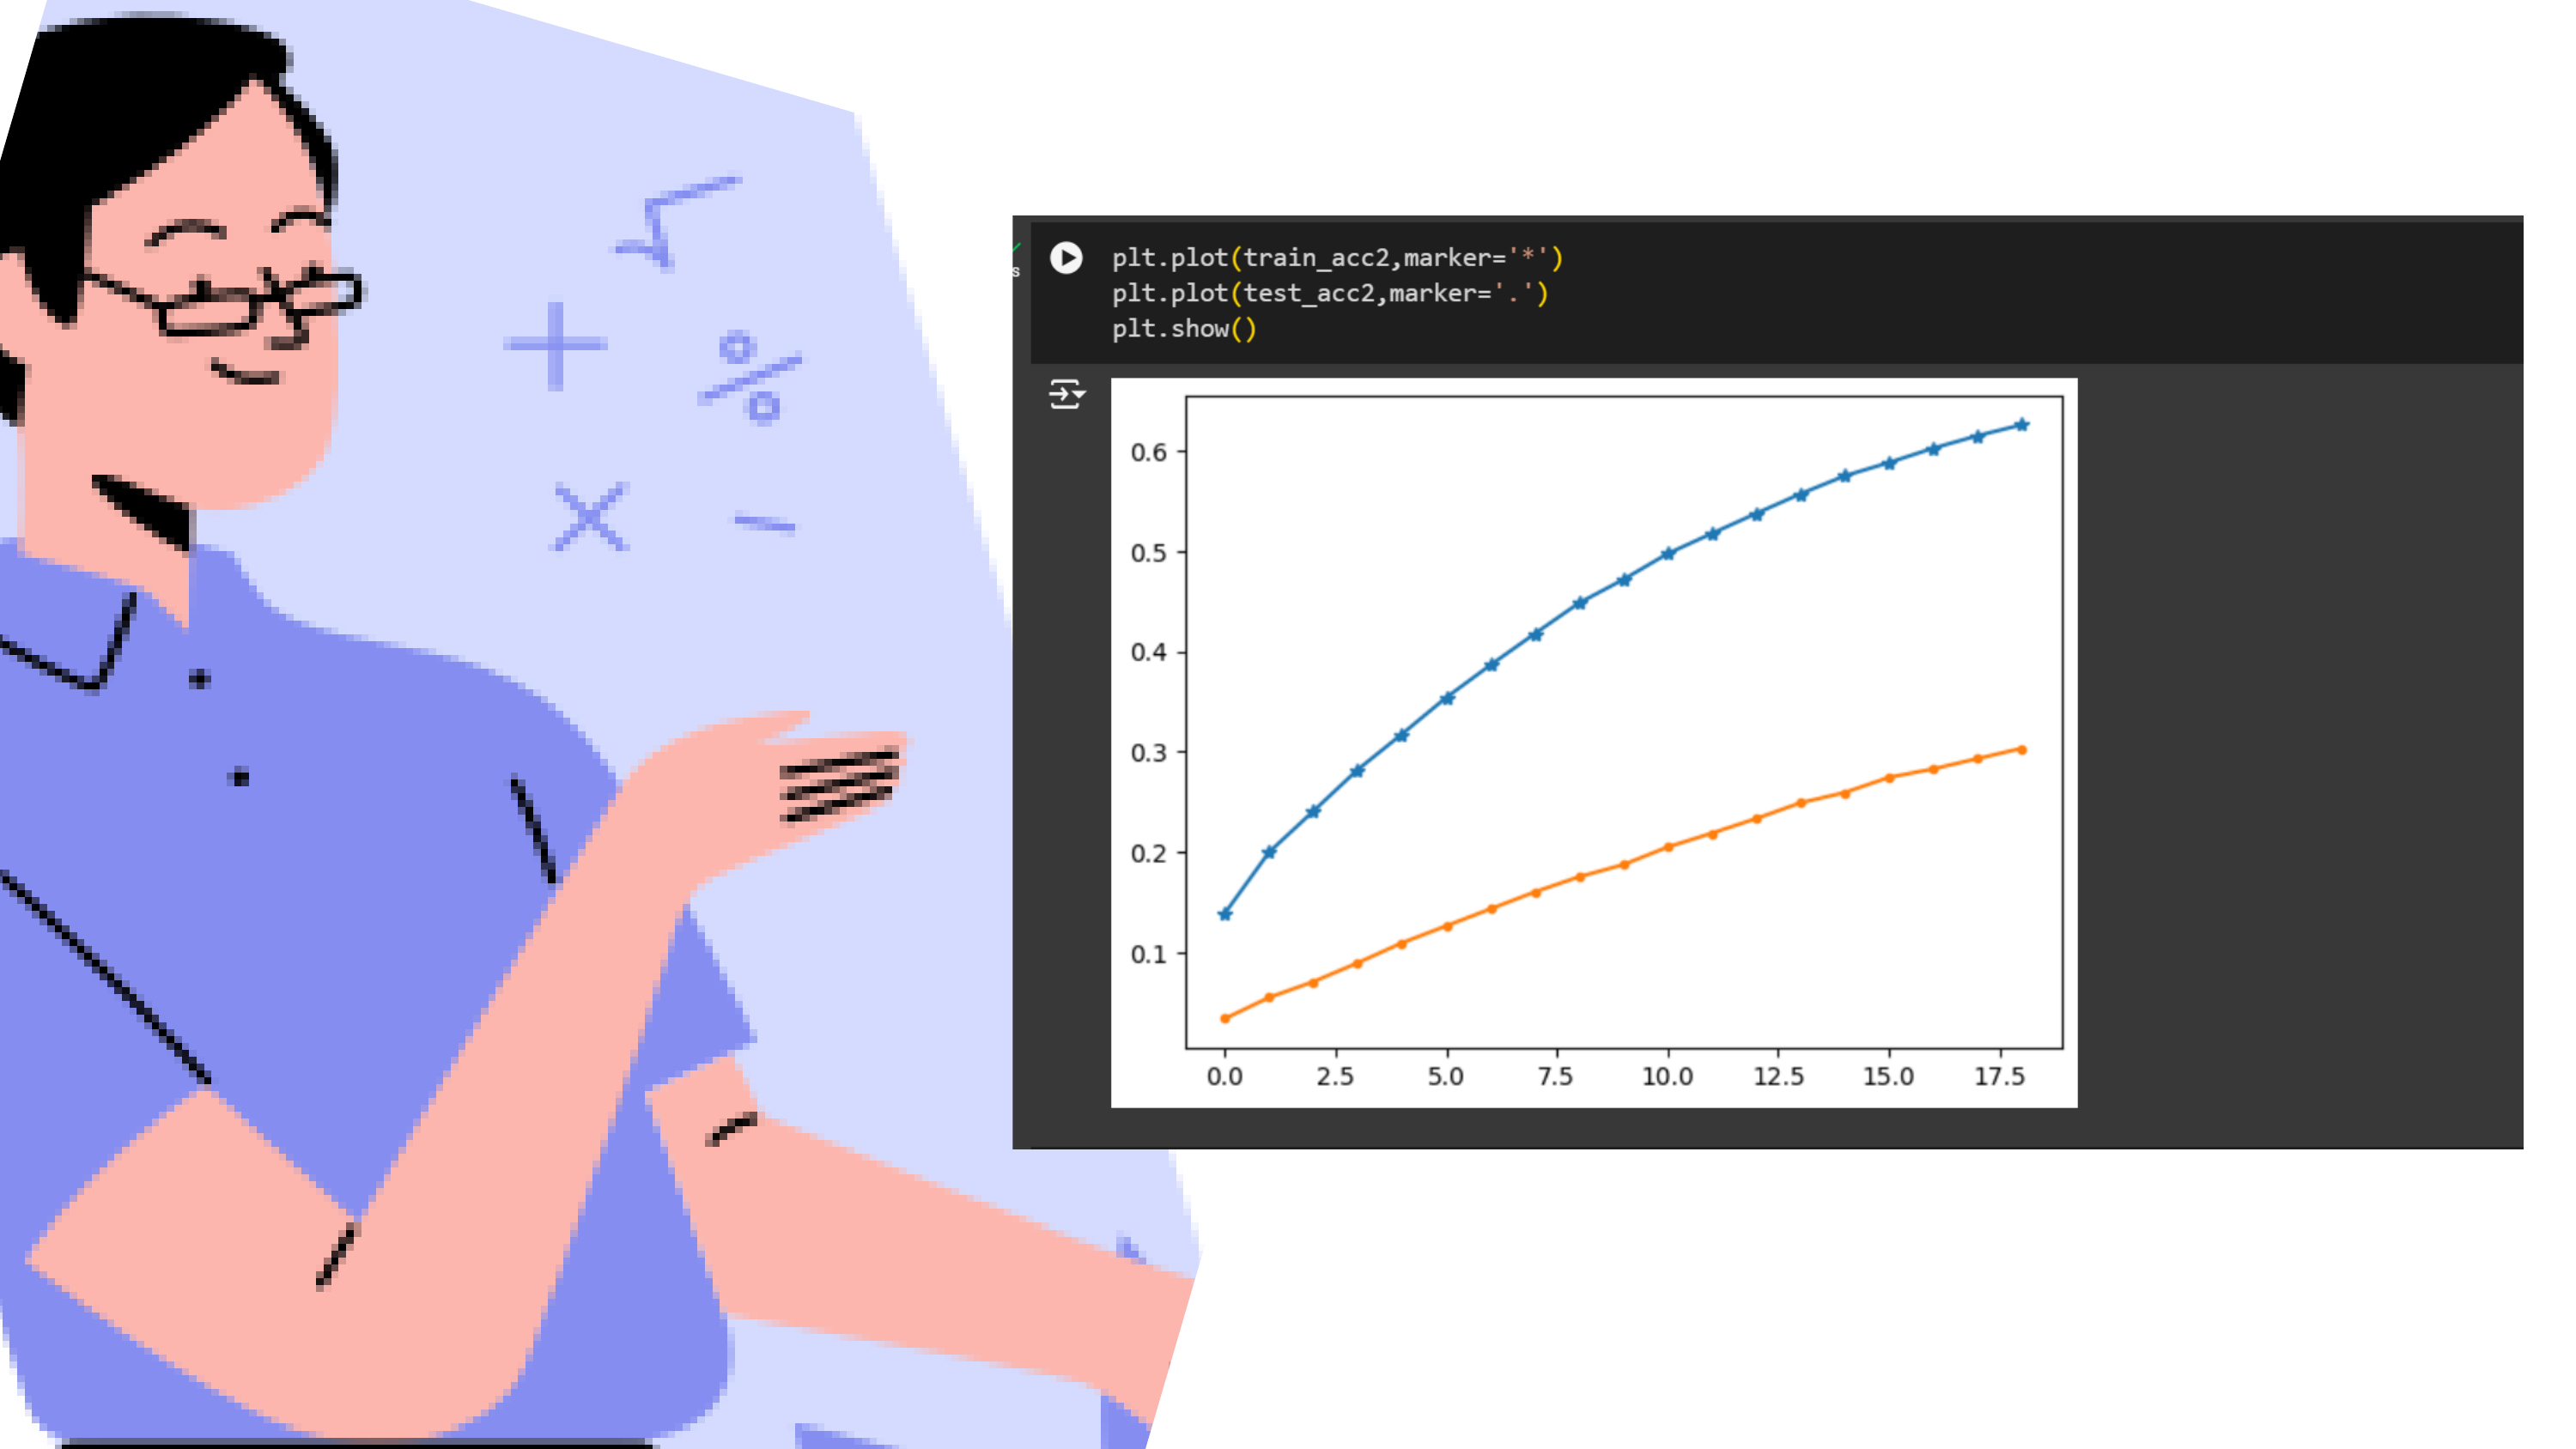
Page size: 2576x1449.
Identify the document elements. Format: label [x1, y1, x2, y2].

text_box [1012, 215, 2524, 1149]
text_box [0, 0, 1233, 1449]
